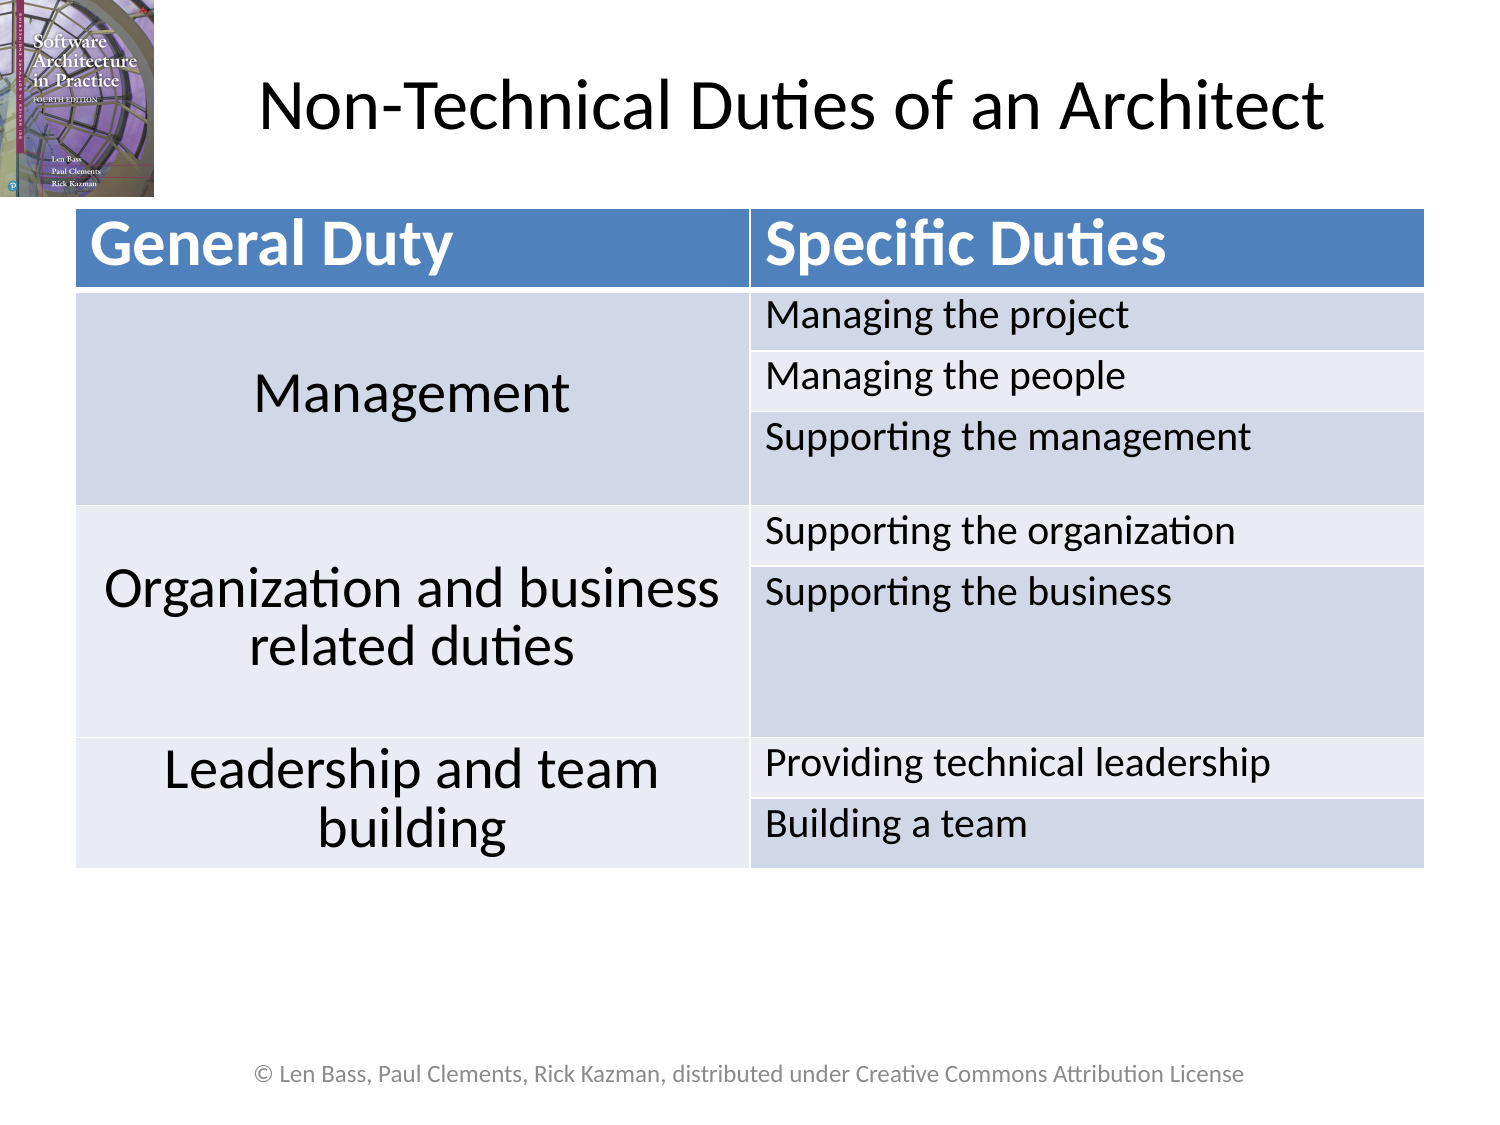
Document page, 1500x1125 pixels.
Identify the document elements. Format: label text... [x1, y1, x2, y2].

table_cell Managing the project [751, 293, 1424, 350]
title Non-Technical Duties of an Architect [159, 45, 1425, 173]
table_cell Building a team [751, 799, 1424, 868]
table_cell Management [76, 293, 749, 505]
footer © Len Bass, Paul Clements, Rick Kazman, distributed under Creative Commons Attribution License [230, 1042, 1270, 1103]
table_header Specific Duties [751, 209, 1424, 287]
picture [0, 0, 154, 197]
table_cell Supporting the business [751, 567, 1424, 737]
table_cell Supporting the management [751, 412, 1424, 505]
table_cell Supporting the organization [751, 506, 1424, 565]
table_cell Providing technical leadership [751, 738, 1424, 797]
table_header General Duty [76, 209, 749, 287]
table_cell Organization and business related duties [76, 506, 749, 737]
table_cell Managing the people [751, 352, 1424, 411]
table_cell Leadership and team building [76, 738, 749, 868]
